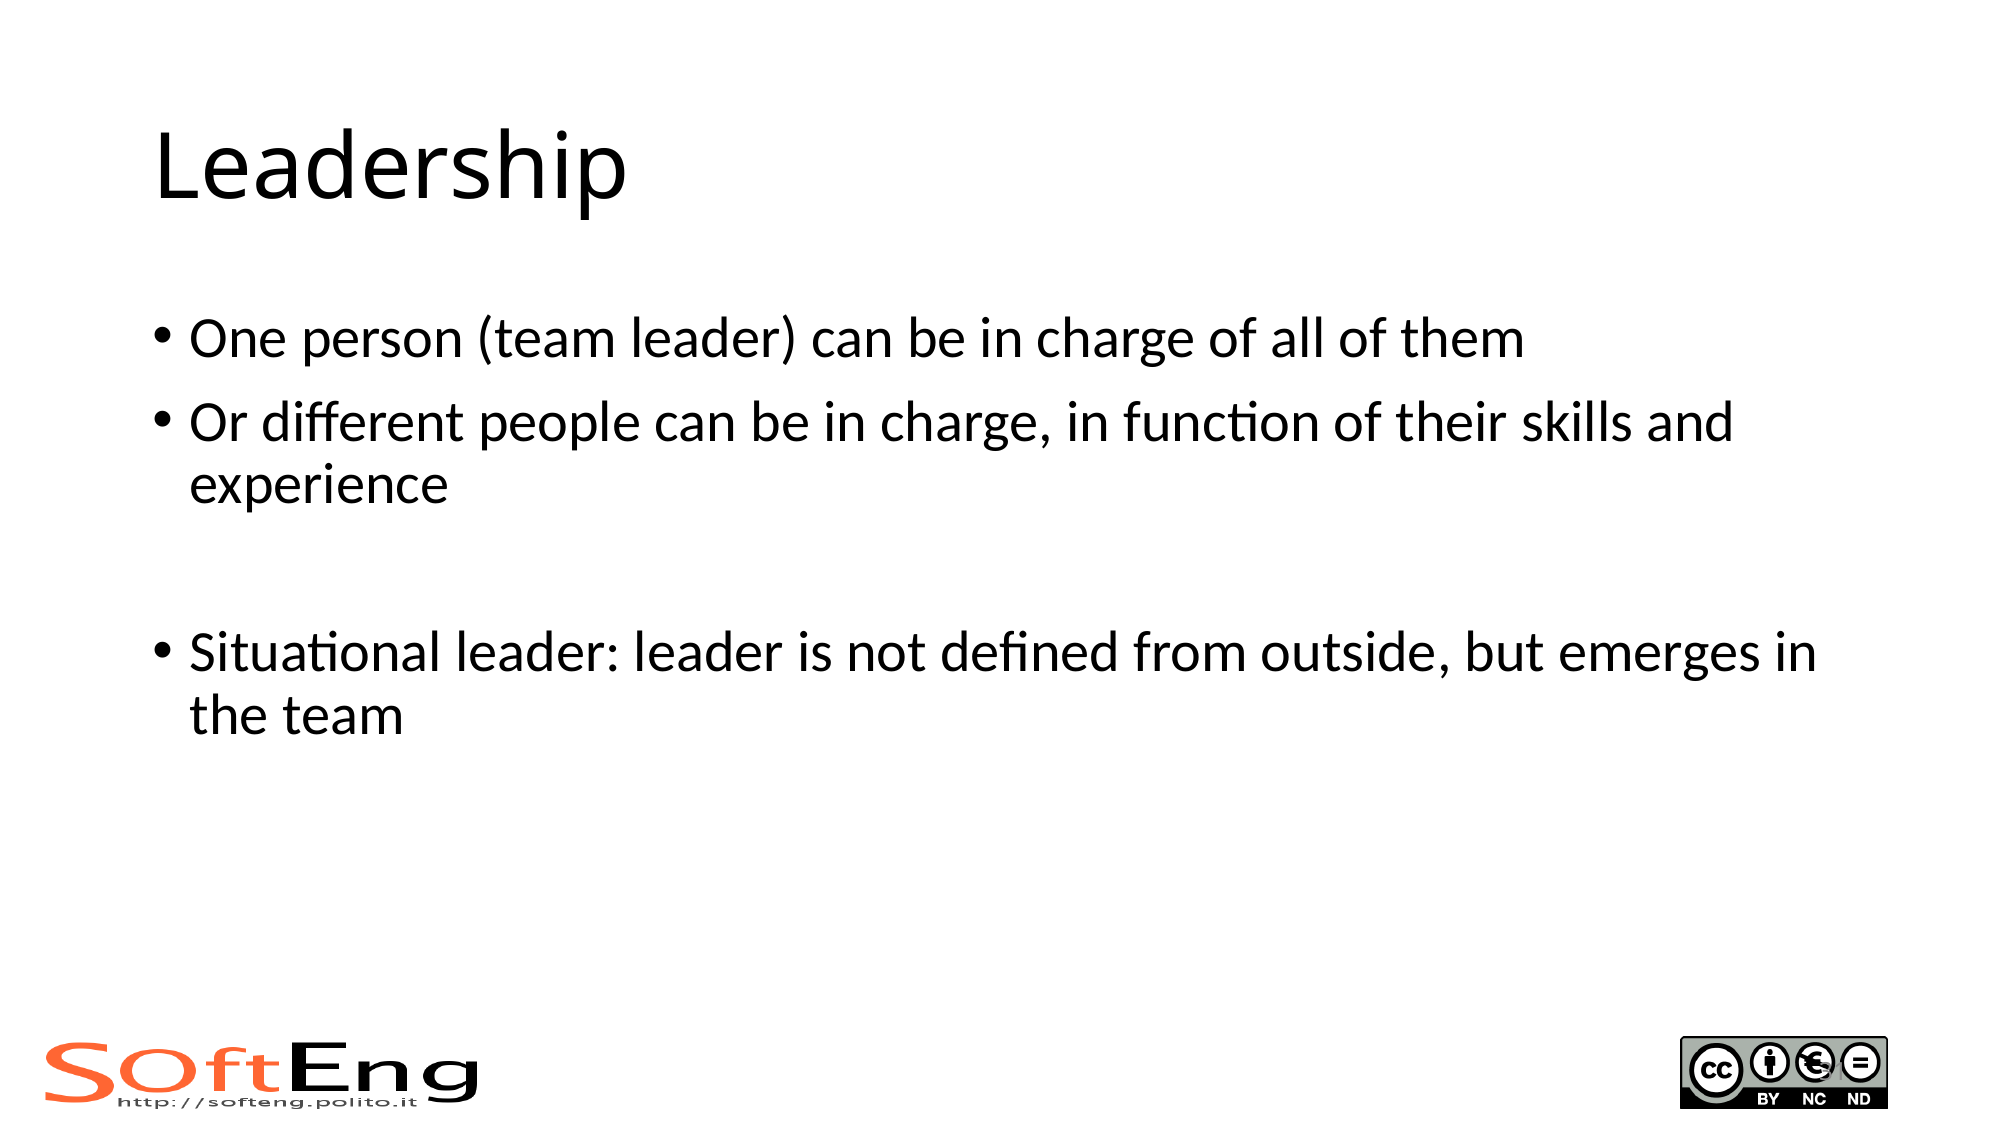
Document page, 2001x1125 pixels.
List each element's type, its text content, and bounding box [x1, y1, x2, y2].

picture [37, 1026, 488, 1119]
slide_number 31 [1412, 1042, 1863, 1103]
picture [1680, 1036, 1888, 1109]
list One person (team leader) can be in charge of all of them Or different people can be in charge, in function of their skills and experience Situational leader: leader is not defined from outside, but emerges in the team [137, 299, 1863, 1014]
title Leadership [137, 59, 1863, 278]
